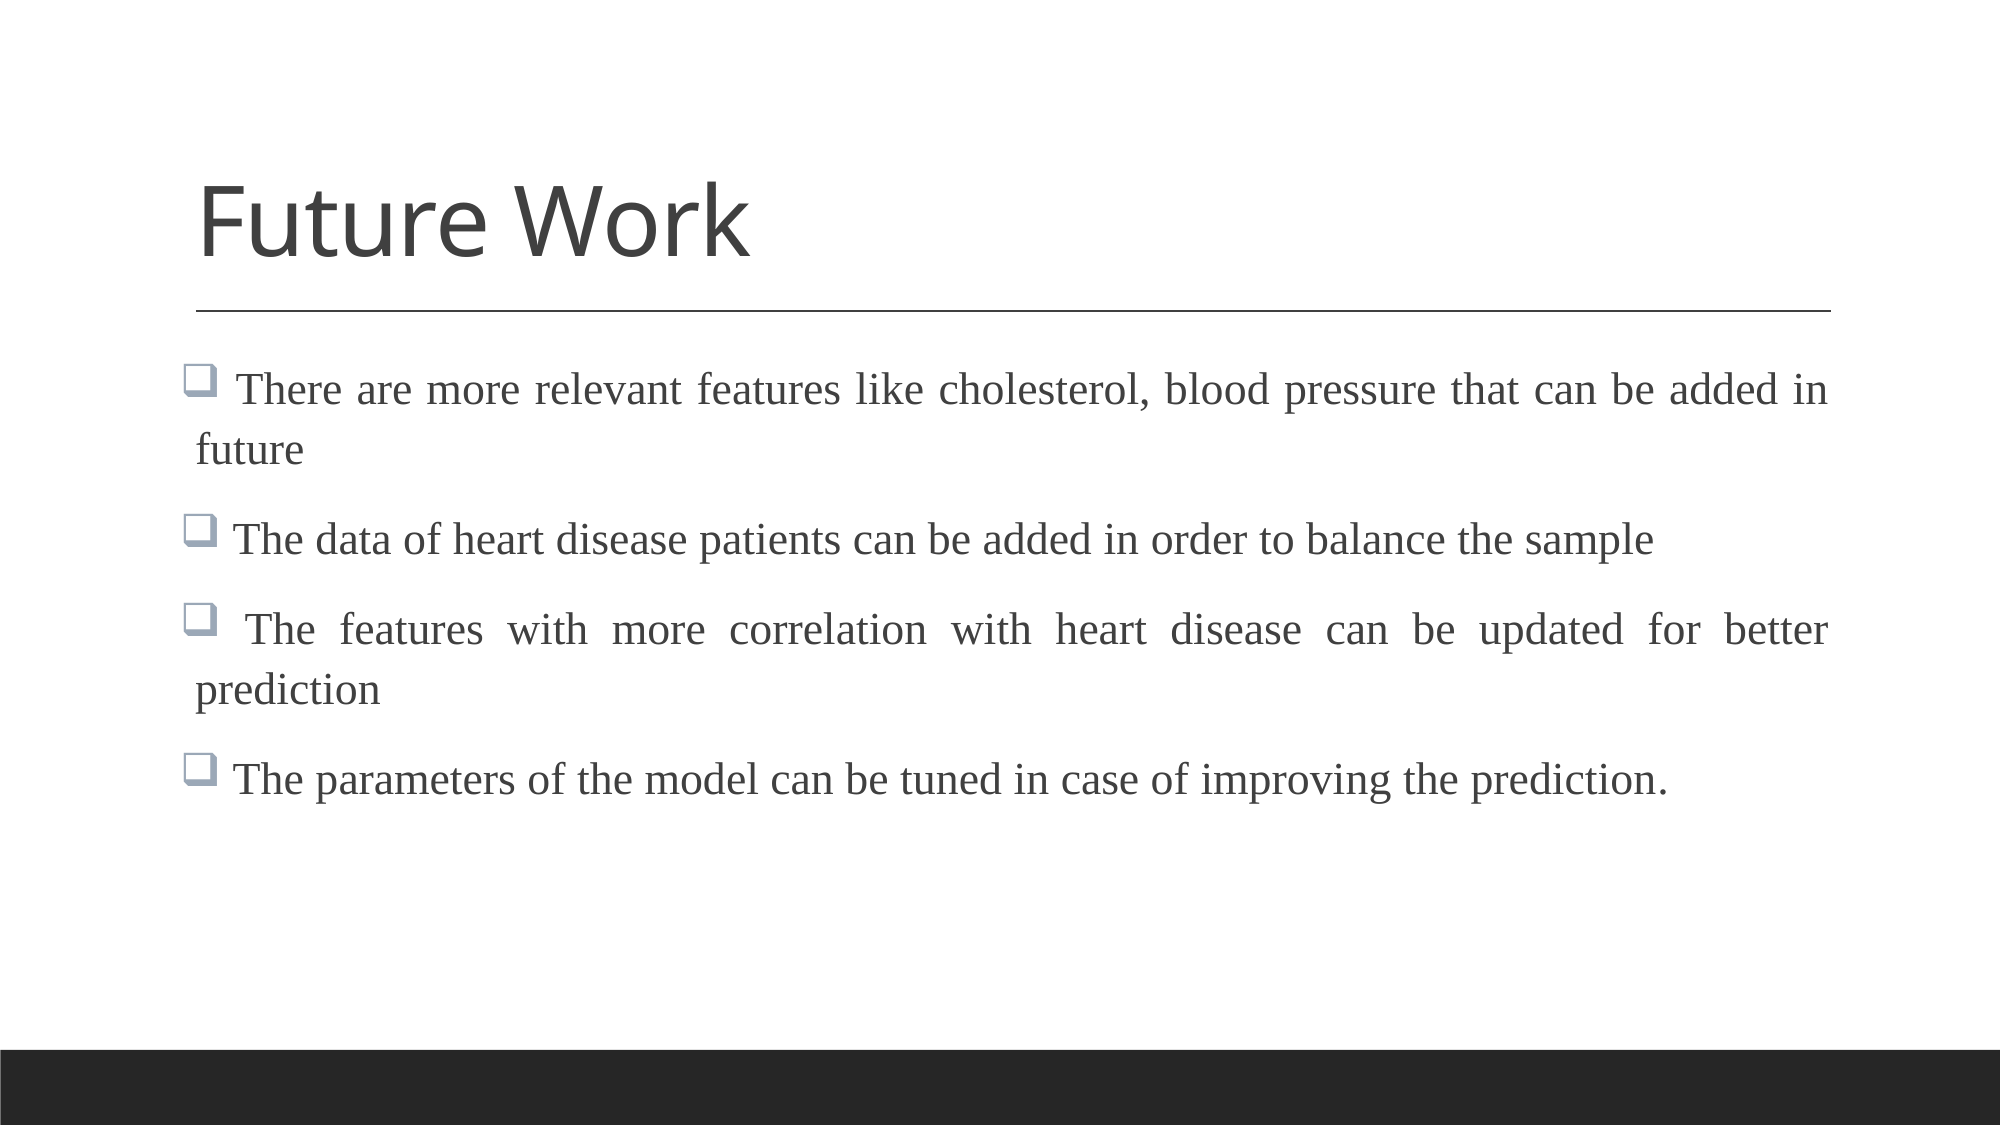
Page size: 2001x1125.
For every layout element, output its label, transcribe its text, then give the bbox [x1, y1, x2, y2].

title Future Work [180, 47, 1830, 285]
list There are more relevant features like cholesterol, blood pressure that can be added in future The data of heart disease patients can be added in order to balance the sample The features with more correlation with heart disease can be updated for better prediction The parameters of the model can be tuned in case of improving the prediction. [180, 345, 1830, 963]
